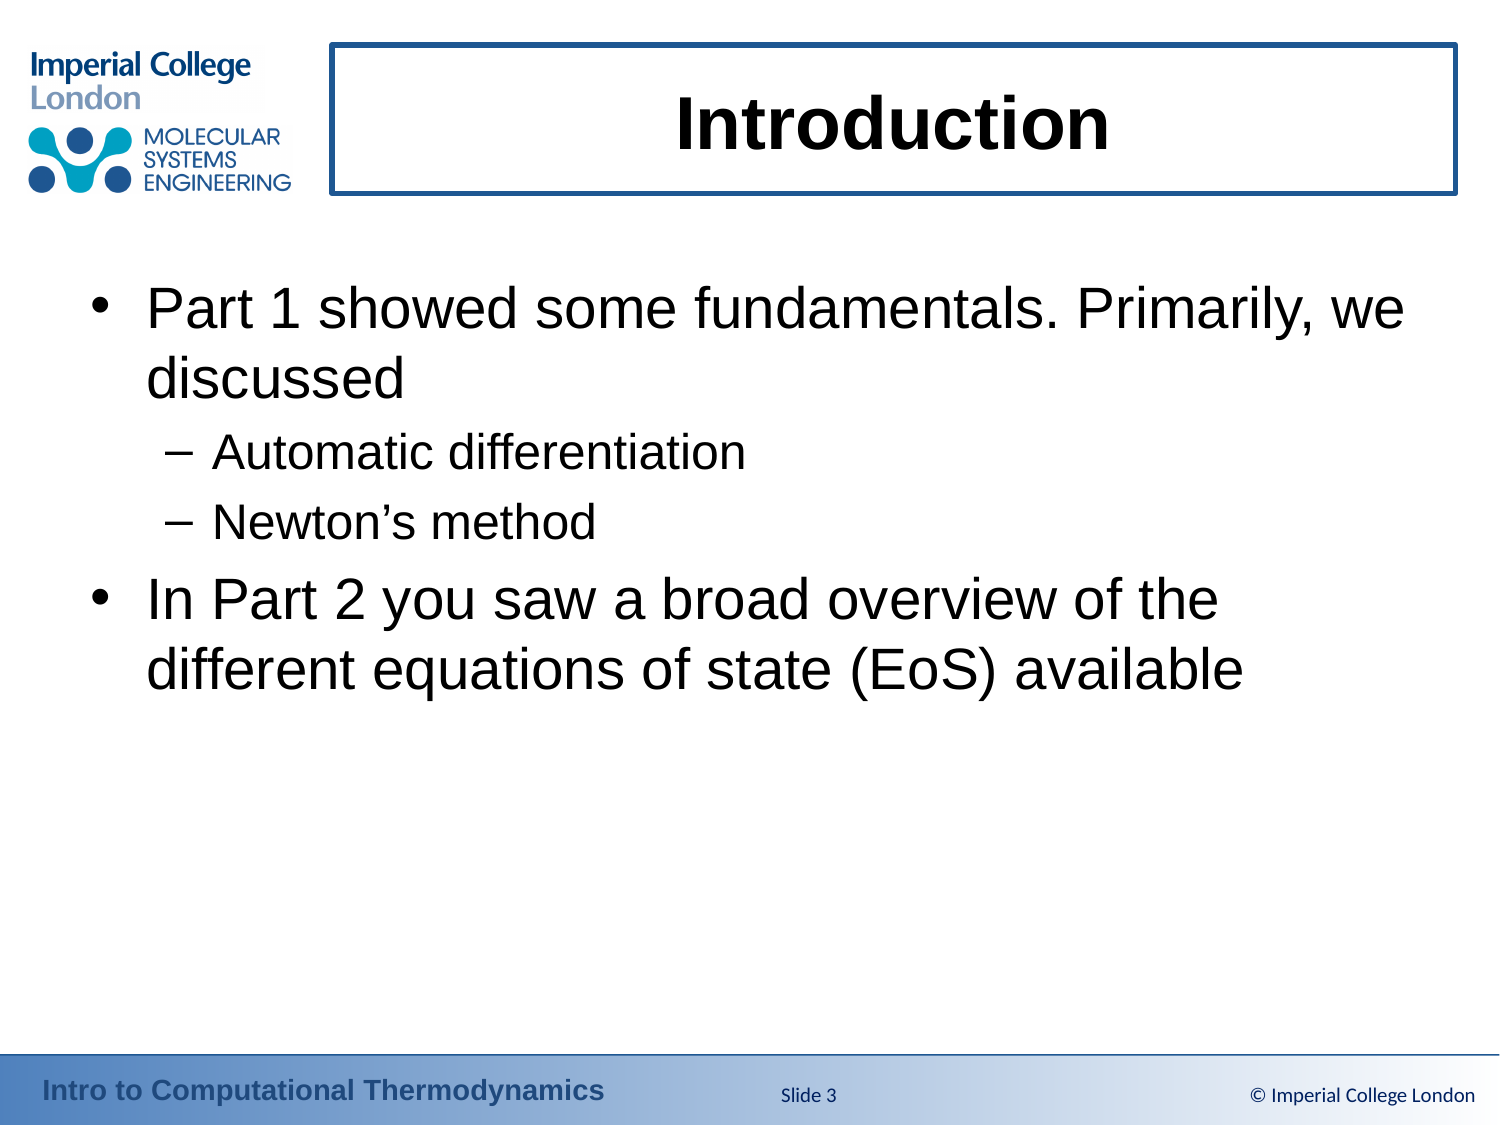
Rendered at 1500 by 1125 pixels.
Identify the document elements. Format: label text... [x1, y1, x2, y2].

picture [27, 45, 265, 113]
footer © Imperial College London [1234, 1073, 1495, 1115]
list Part 1 showed some fundamentals. Primarily, we discussed Automatic differentiation Newton’s method In Part 2 you saw a broad overview of the different equations of state (EoS) available [75, 262, 1456, 1053]
slide_number Slide 3 [667, 1073, 952, 1115]
picture [27, 125, 293, 194]
title Introduction [329, 42, 1458, 196]
